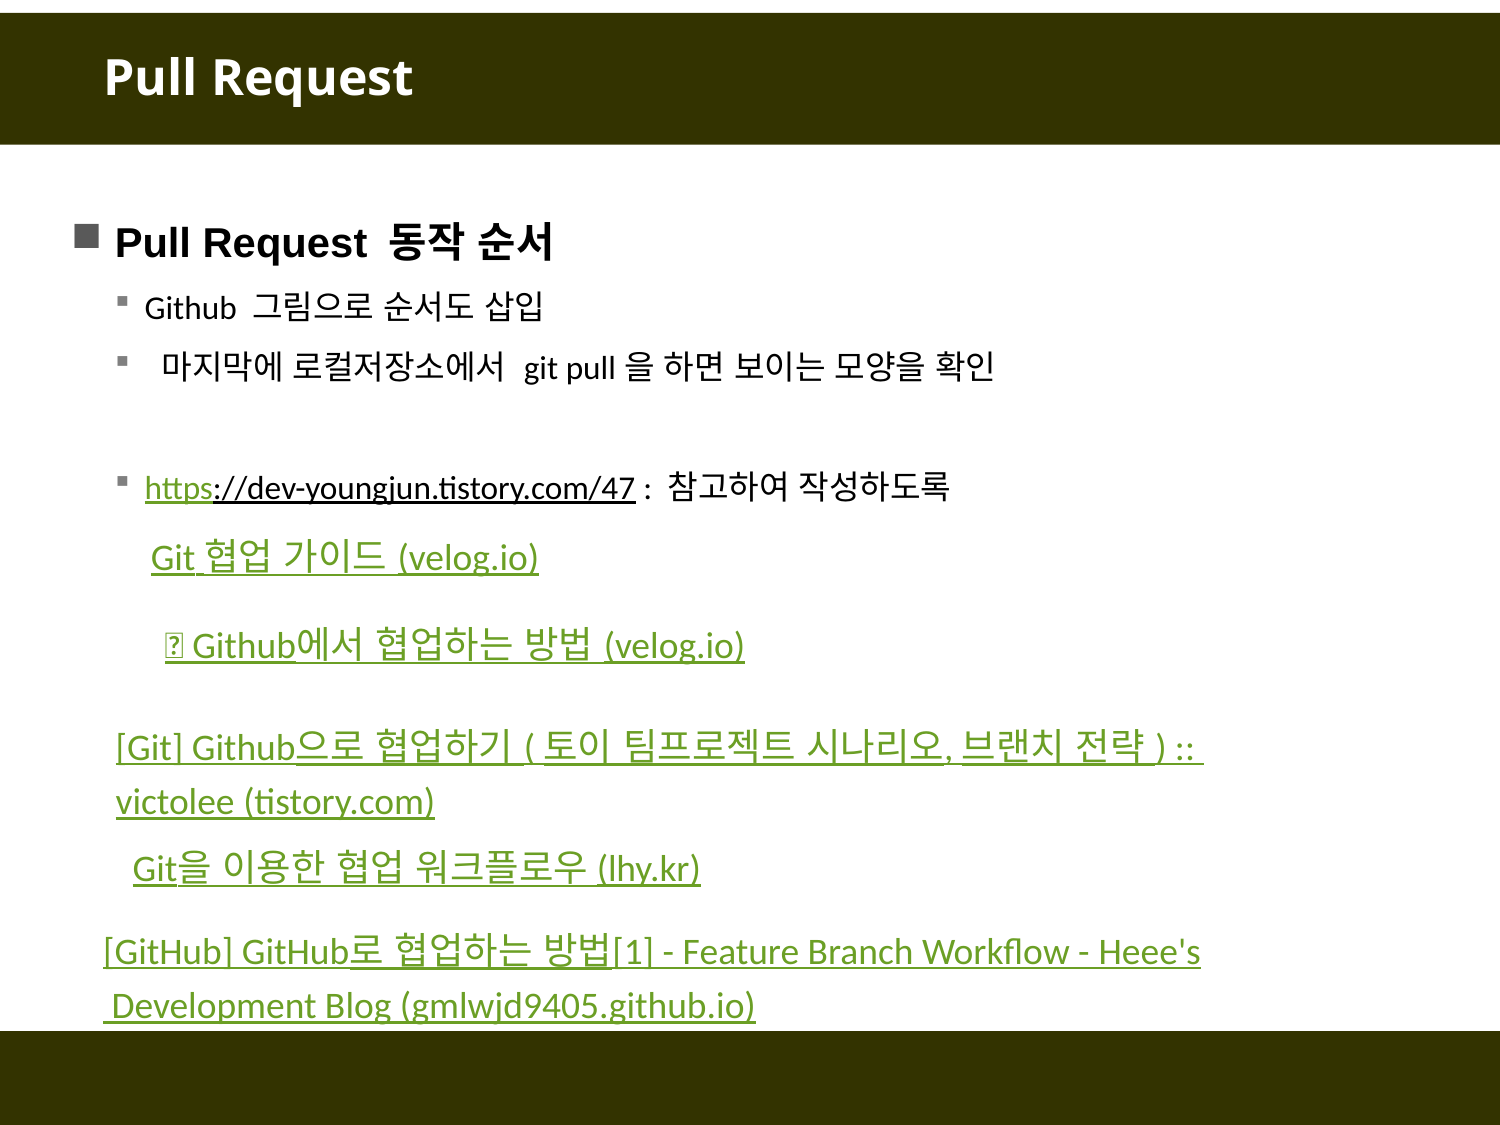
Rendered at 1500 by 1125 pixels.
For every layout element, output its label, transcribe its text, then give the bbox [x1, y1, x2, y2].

text_box [GitHub] GitHub로 협업하는 방법[1] - Feature Branch Workflow - Heee's Development Blog (gmlwjd9405.github.io) [88, 919, 1270, 1034]
text_box Pull Request 동작 순서 Github 그림으로 순서도 삽입 마지막에 로컬저장소에서 git pull을 하면 보이는 모양을 확인 https://dev-youngjun.tistory.com/47 : 참고하여 작성하도록 [56, 183, 1474, 968]
text_box [Git] Github으로 협업하기 ( 토이 팀프로젝트 시나리오, 브랜치 전략 ) :: victolee (tistory.com) [100, 715, 1270, 830]
title Pull Request [88, 31, 1282, 126]
text_box 🐙 Github에서 협업하는 방법 (velog.io) [150, 613, 761, 683]
text_box Git 협업 가이드 (velog.io) [136, 525, 555, 595]
text_box Git을 이용한 협업 워크플로우 (lhy.kr) [117, 836, 716, 906]
